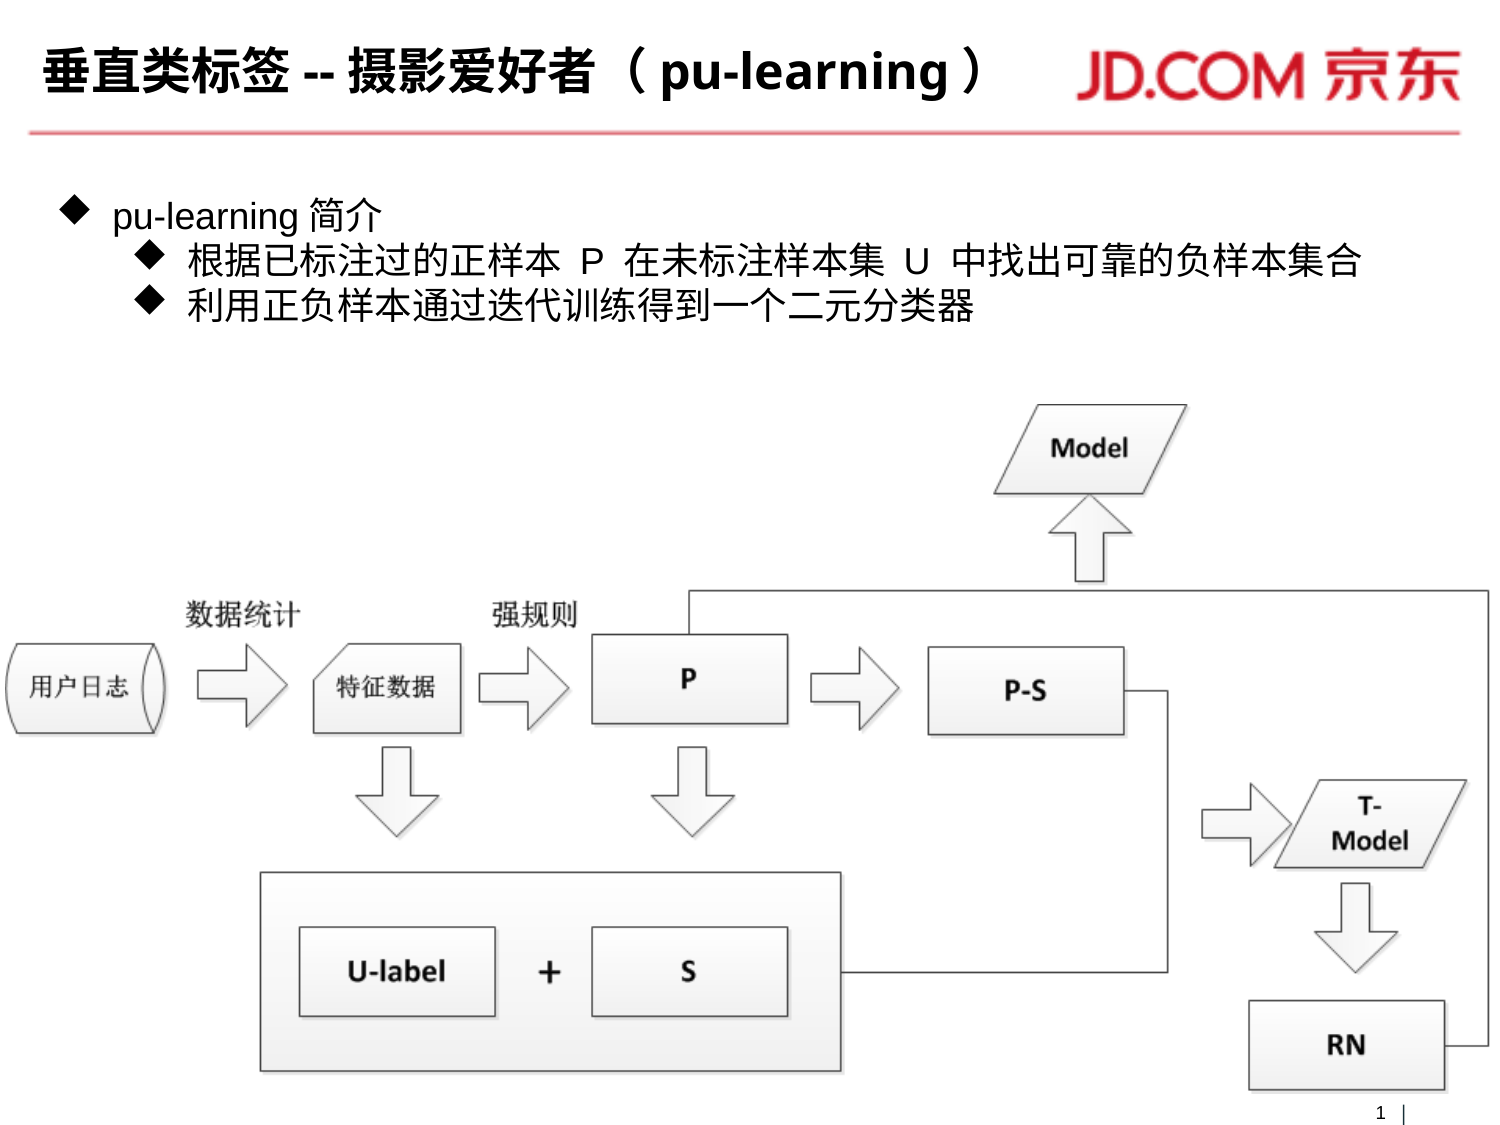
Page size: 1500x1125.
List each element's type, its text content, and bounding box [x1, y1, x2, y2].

picture [0, 0, 1500, 212]
footer 1 [861, 1104, 1387, 1123]
text_box pu-learning简介 根据已标注过的正样本 P 在未标注样本集 U 中找出可靠的负样本集合 利用正负样本通过迭代训练得到一个二元分类器 [41, 220, 1500, 335]
picture [5, 404, 1491, 1095]
